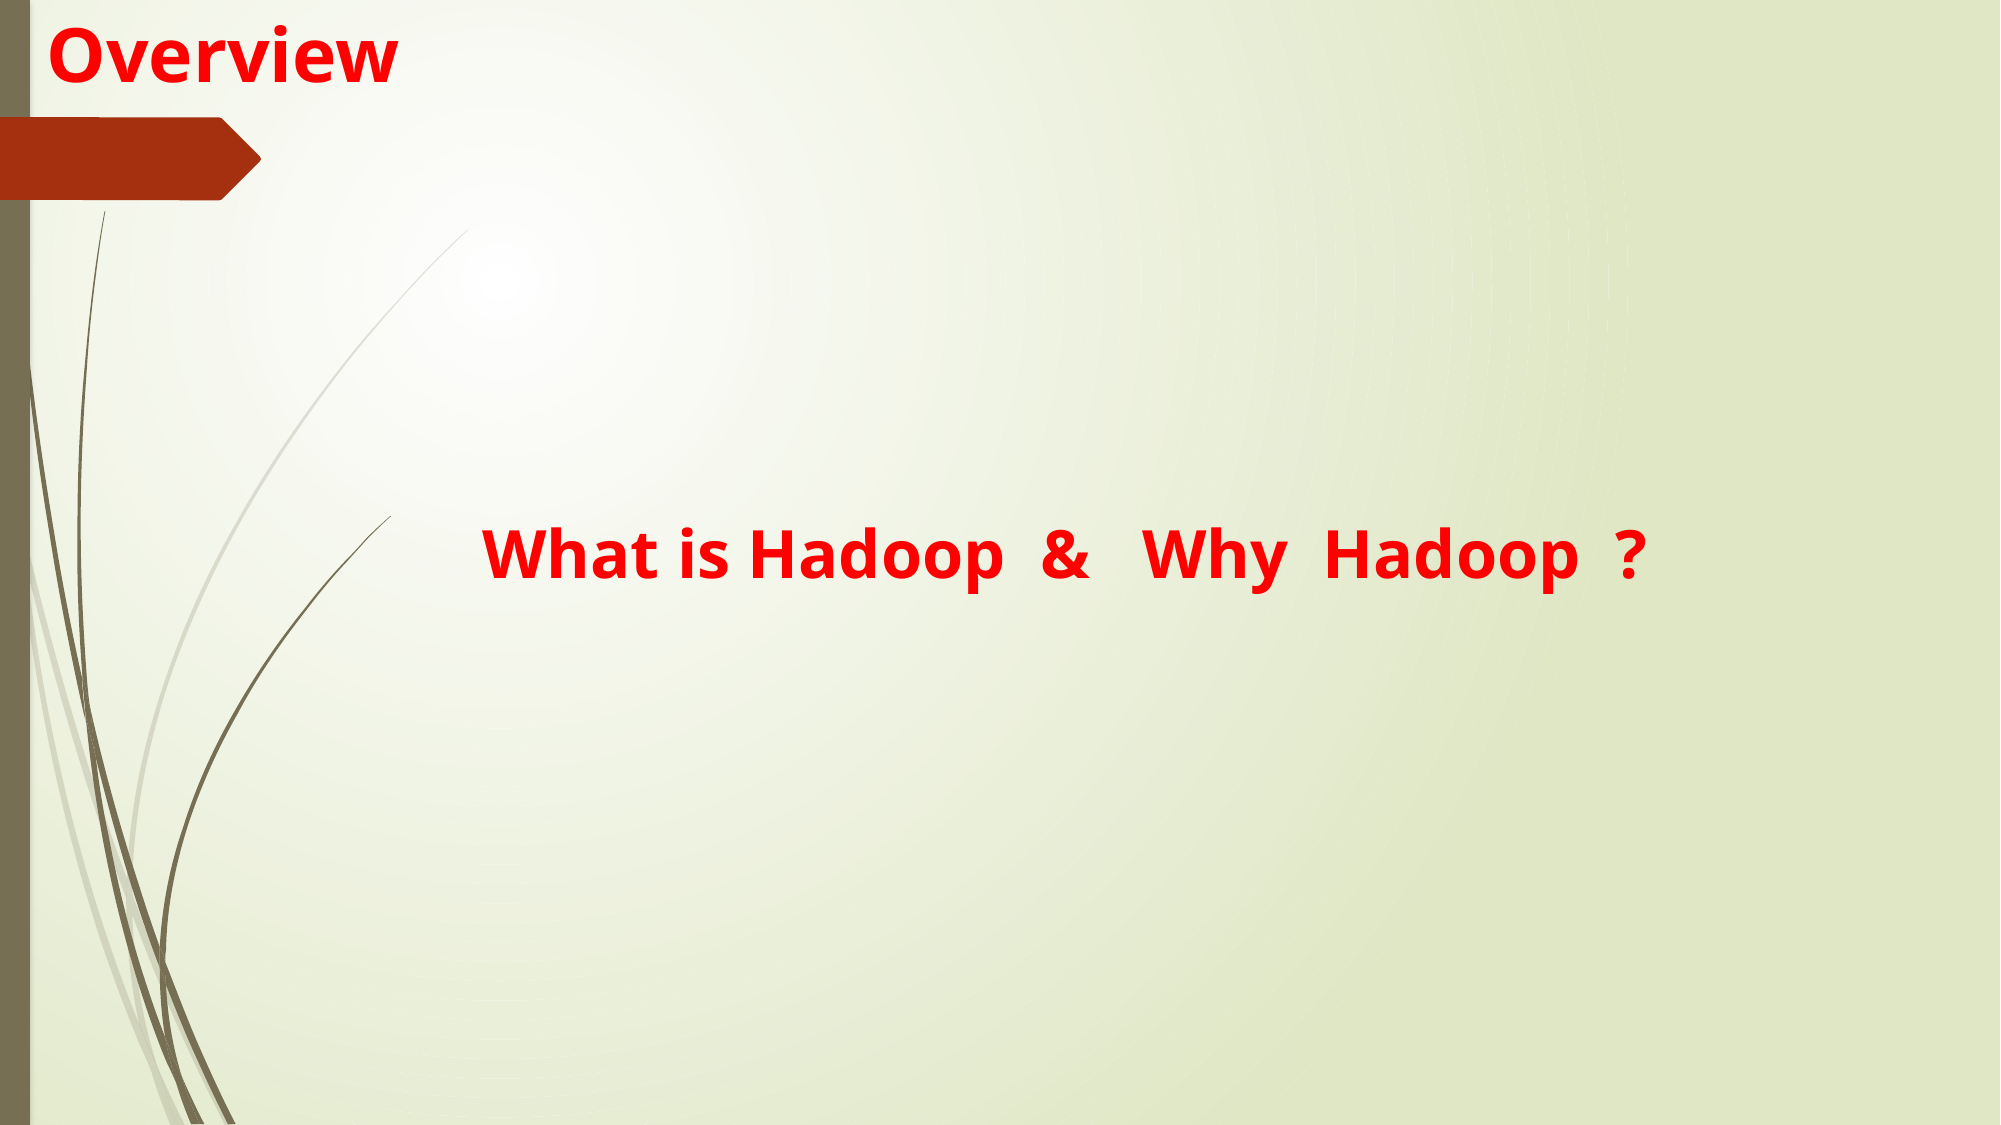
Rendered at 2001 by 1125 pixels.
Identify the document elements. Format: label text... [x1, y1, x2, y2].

title Overview [31, 0, 1887, 115]
list What is Hadoop & Why Hadoop ? [243, 236, 1887, 1011]
